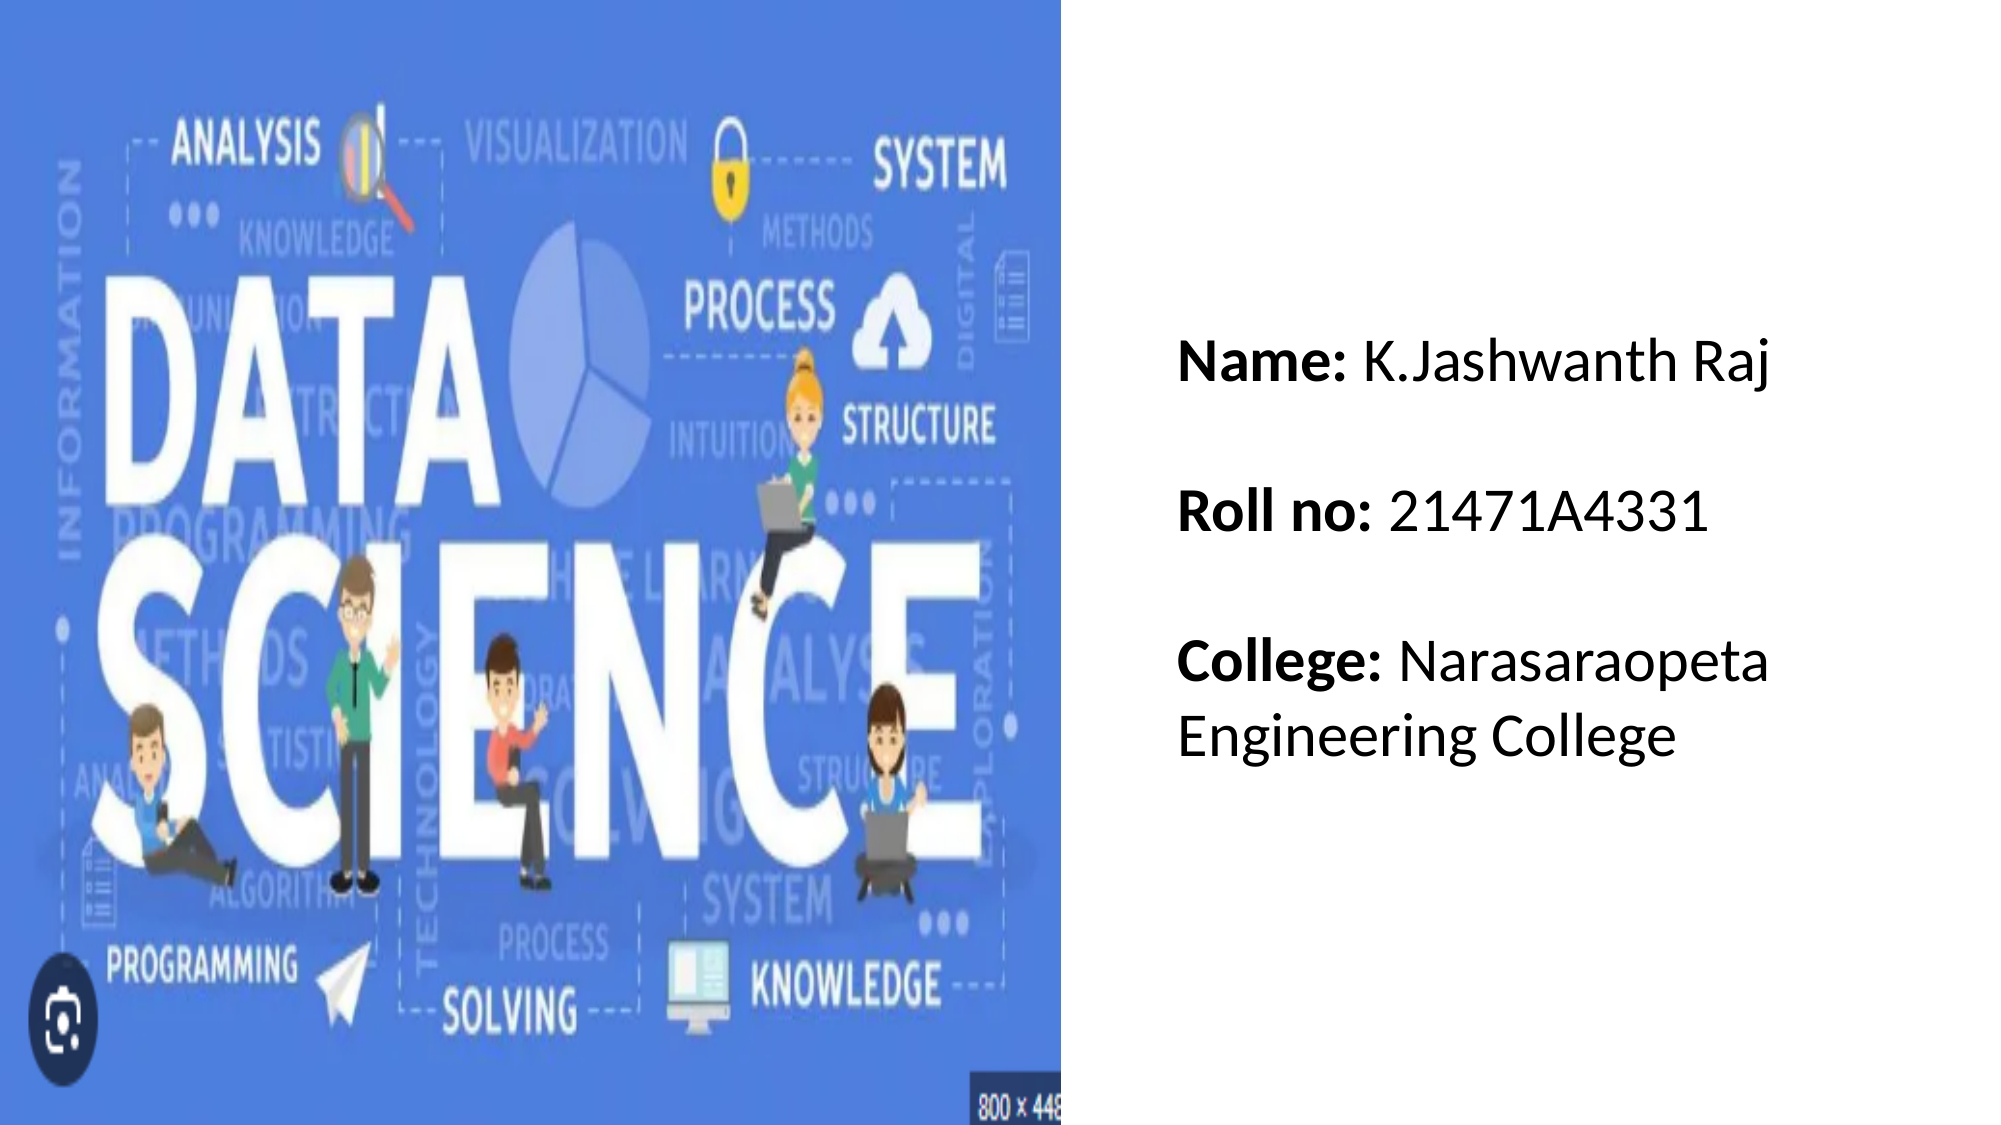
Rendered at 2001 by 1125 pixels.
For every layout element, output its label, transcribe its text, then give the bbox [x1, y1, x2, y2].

picture [0, 0, 1061, 1125]
text_box Name: K.Jashwanth Raj Roll no: 21471A4331 College: Narasaraopeta Engineering College [1163, 311, 1962, 852]
